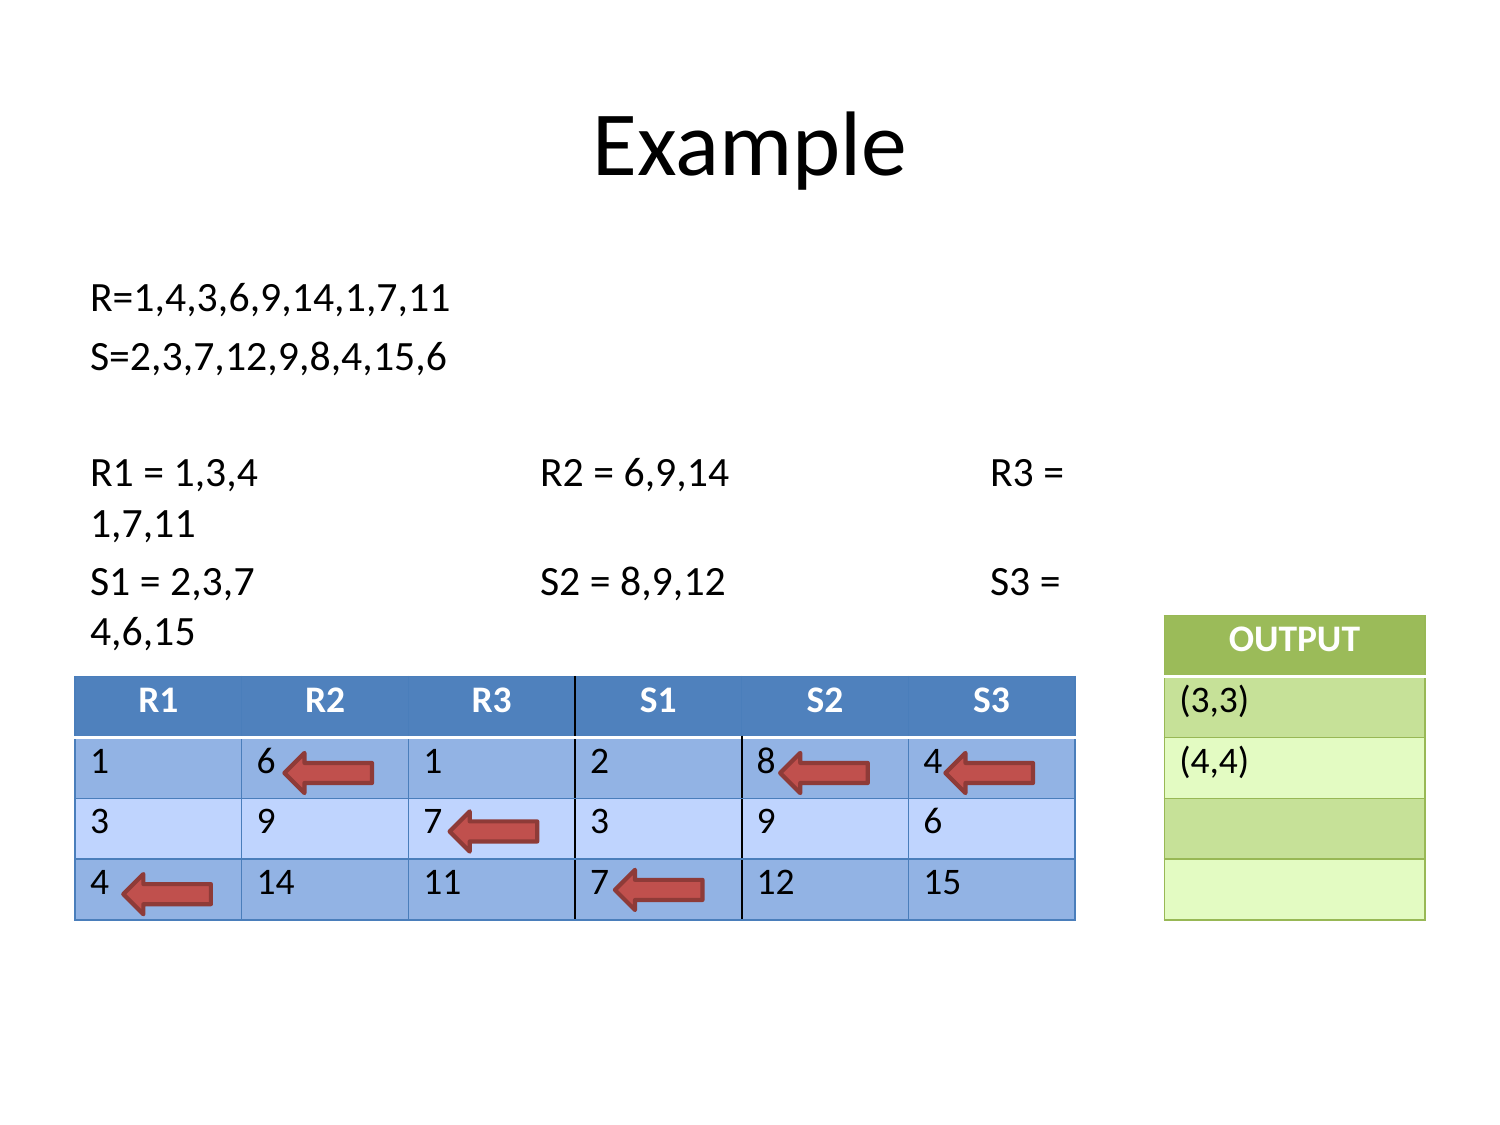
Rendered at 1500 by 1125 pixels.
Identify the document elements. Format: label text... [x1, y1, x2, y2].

table_cell 14 [242, 860, 408, 919]
text_box [943, 750, 1036, 796]
table_header S3 [909, 677, 1074, 736]
table_cell 15 [909, 860, 1074, 919]
table_cell 1 [76, 739, 241, 798]
table_cell 11 [409, 860, 574, 919]
table_cell 7 [576, 860, 741, 919]
table_header R1 [76, 677, 241, 736]
table_header R2 [242, 677, 408, 736]
table_cell [1165, 860, 1424, 919]
table_cell 7 [409, 799, 574, 858]
text_box [121, 872, 213, 917]
table_cell 4 [76, 860, 241, 919]
table_header OUTPUT [1165, 616, 1424, 675]
table_cell (4,4) [1165, 738, 1424, 798]
list R=1,4,3,6,9,14,1,7,11 S=2,3,7,12,9,8,4,15,6 R1 = 1,3,4 R2 = 6,9,14 R3 = 1,7,11 S1 = 2,3,7 S2 = 8,9,12 S3 = 4,6,15 [75, 262, 1189, 1005]
table_cell 3 [576, 799, 741, 858]
table_cell 4 [909, 739, 1074, 798]
table_header R3 [409, 677, 574, 736]
text_box [612, 867, 705, 912]
table_header S2 [742, 677, 908, 736]
table_cell 9 [743, 799, 908, 858]
text_box [447, 809, 540, 854]
table_cell 12 [743, 860, 908, 919]
table_cell 6 [242, 739, 408, 798]
table_cell 2 [576, 739, 741, 798]
table_cell 1 [409, 739, 574, 798]
table_cell 6 [909, 799, 1074, 858]
table_cell [1165, 799, 1424, 858]
table_cell 3 [76, 799, 241, 858]
table_header S1 [576, 677, 741, 736]
text_box [778, 750, 870, 796]
title Example [75, 45, 1425, 233]
table_cell (3,3) [1165, 678, 1424, 737]
table_cell 9 [242, 799, 408, 858]
text_box [282, 750, 375, 796]
table_cell 8 [743, 739, 908, 798]
